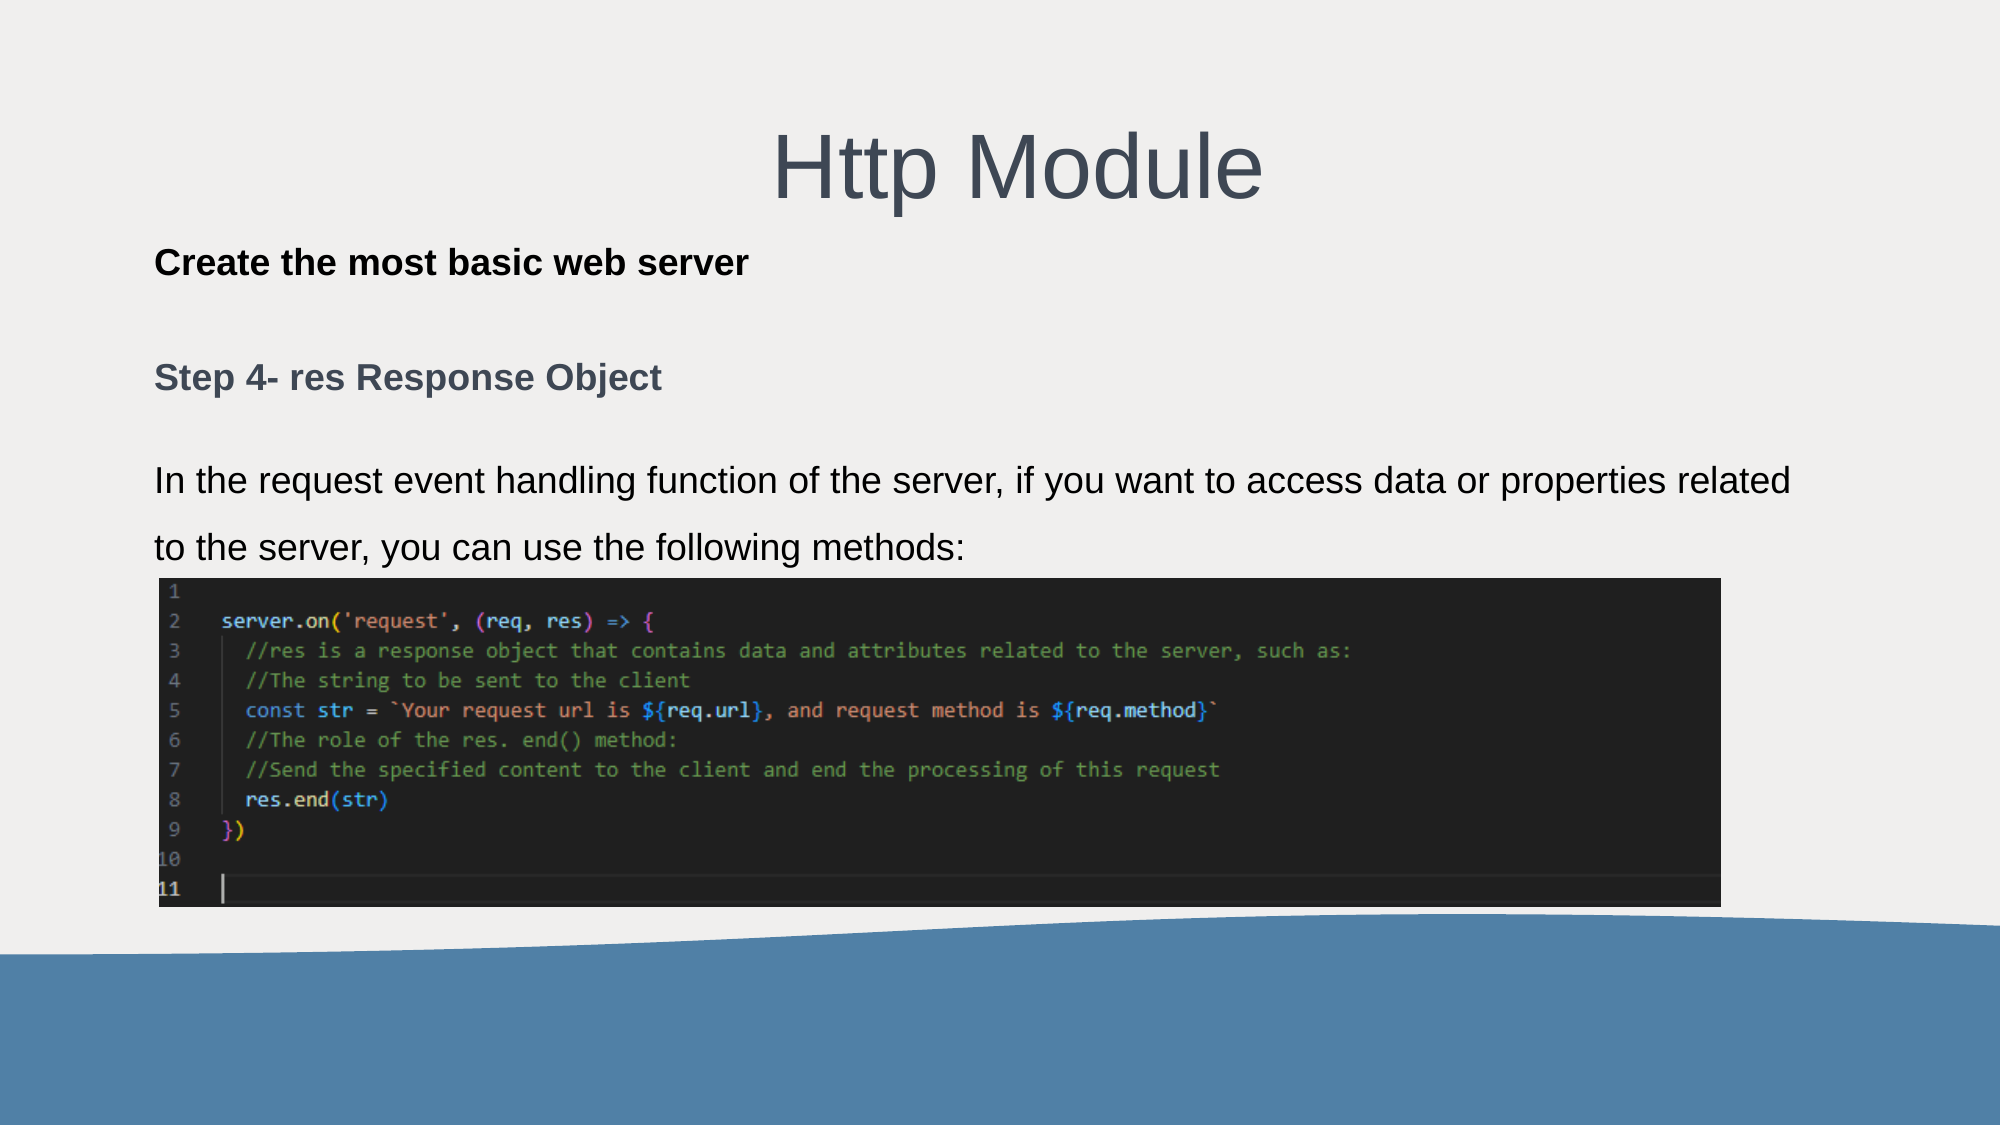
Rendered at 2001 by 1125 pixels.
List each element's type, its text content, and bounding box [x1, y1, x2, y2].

text_box Create the most basic web server [139, 230, 1209, 320]
text_box Step 4- res Response Object [139, 350, 1204, 407]
text_box [0, 917, 2000, 1125]
title Http Module [175, 59, 1863, 278]
text_box In the request event handling function of the server, if you want to access data or properties related to the server, you can use the following methods: [139, 425, 1838, 574]
picture [158, 578, 1721, 907]
